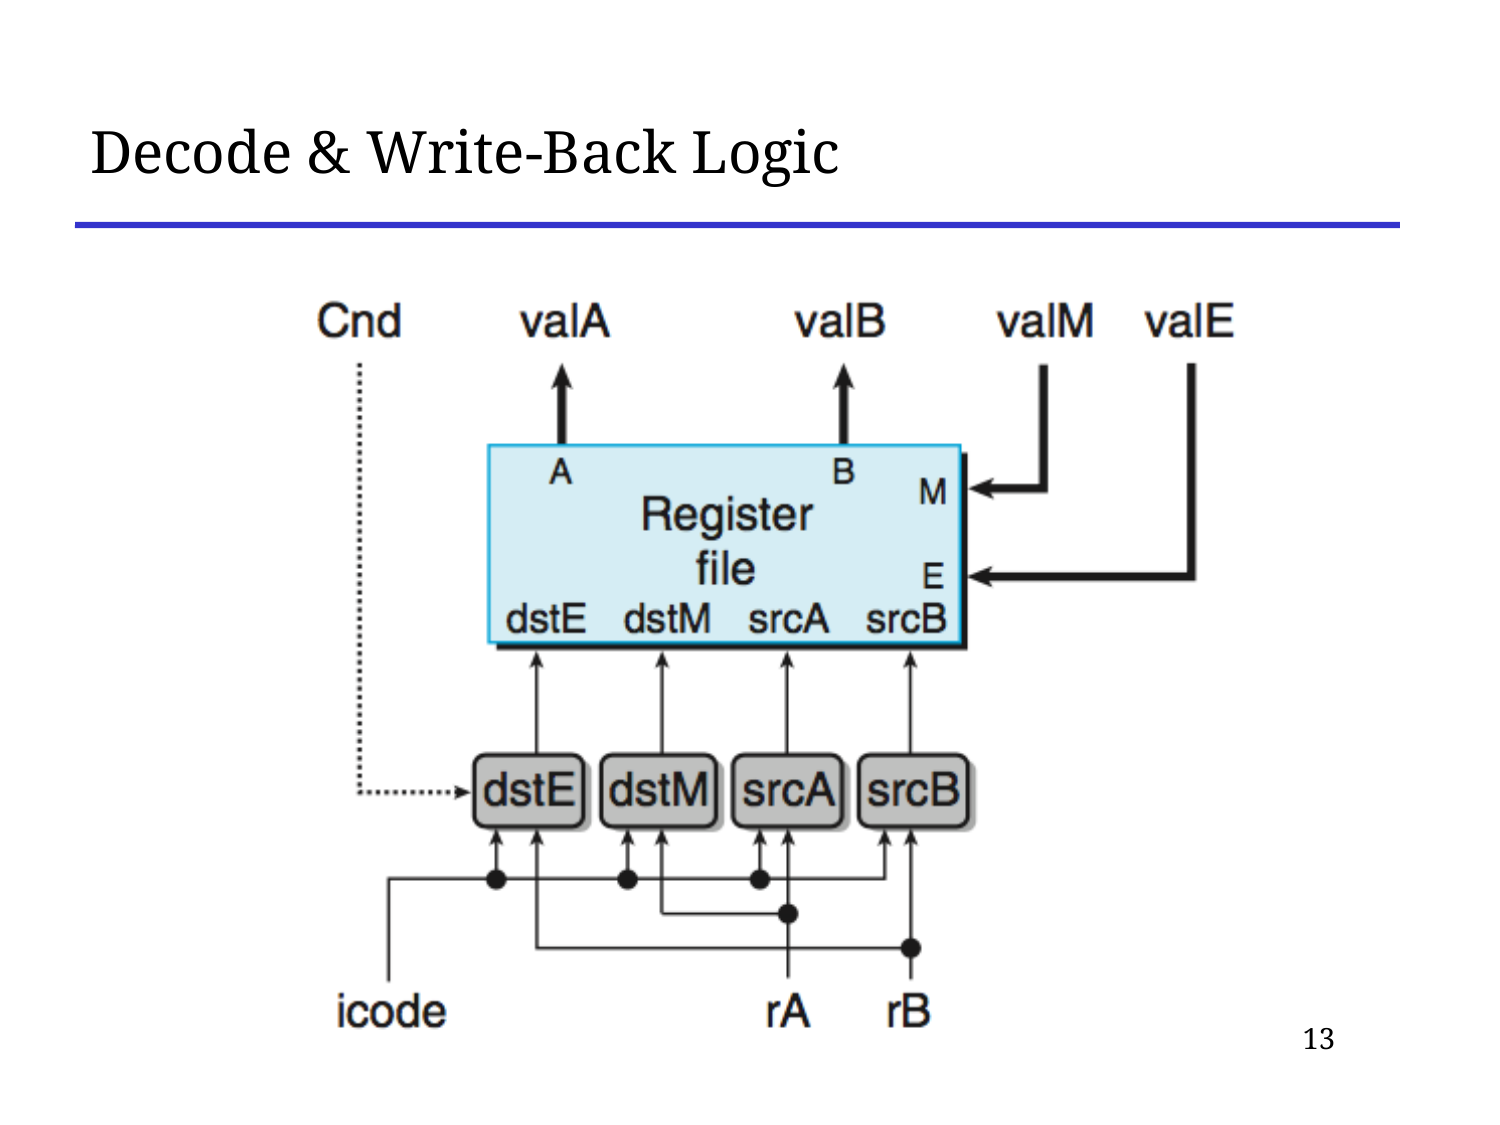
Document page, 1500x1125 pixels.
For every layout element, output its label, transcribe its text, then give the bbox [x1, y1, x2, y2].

slide_number 13 [1137, 1012, 1351, 1088]
picture [281, 239, 1288, 1068]
title Decode & Write-Back Logic [75, 75, 1400, 225]
